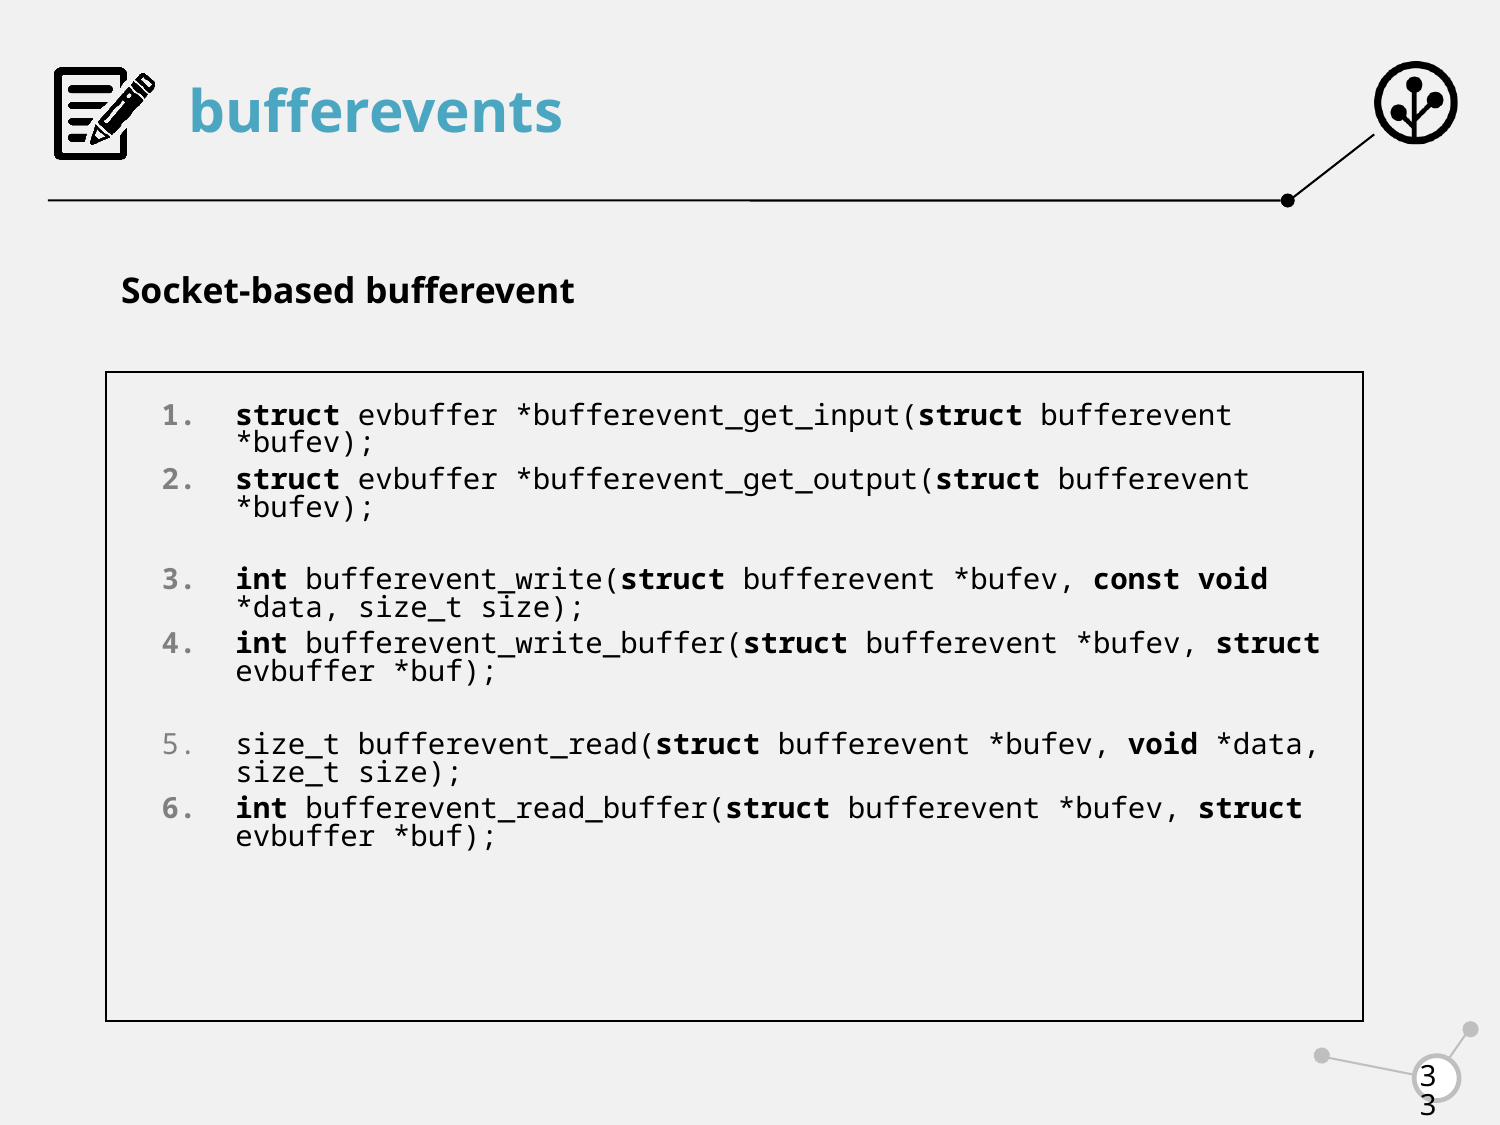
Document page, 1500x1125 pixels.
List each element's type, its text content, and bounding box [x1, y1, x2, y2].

list Socket-based bufferevent [106, 241, 1364, 343]
list struct evbuffer *bufferevent_get_input(struct bufferevent *bufev); struct evbuffer *bufferevent_get_output(struct bufferevent *bufev); int bufferevent_write(struct bufferevent *bufev, const void *data, size_t size); int bufferevent_write_buffer(struct bufferevent *bufev, struct evbuffer *buf); size_t bufferevent_read(struct bufferevent *bufev, void *data, size_t size); int bufferevent_read_buffer(struct bufferevent *bufev, struct evbuffer *buf); [146, 395, 1339, 1000]
picture [1363, 24, 1464, 185]
slide_number 33 [1404, 1047, 1468, 1108]
title bufferevents [173, 42, 1281, 185]
